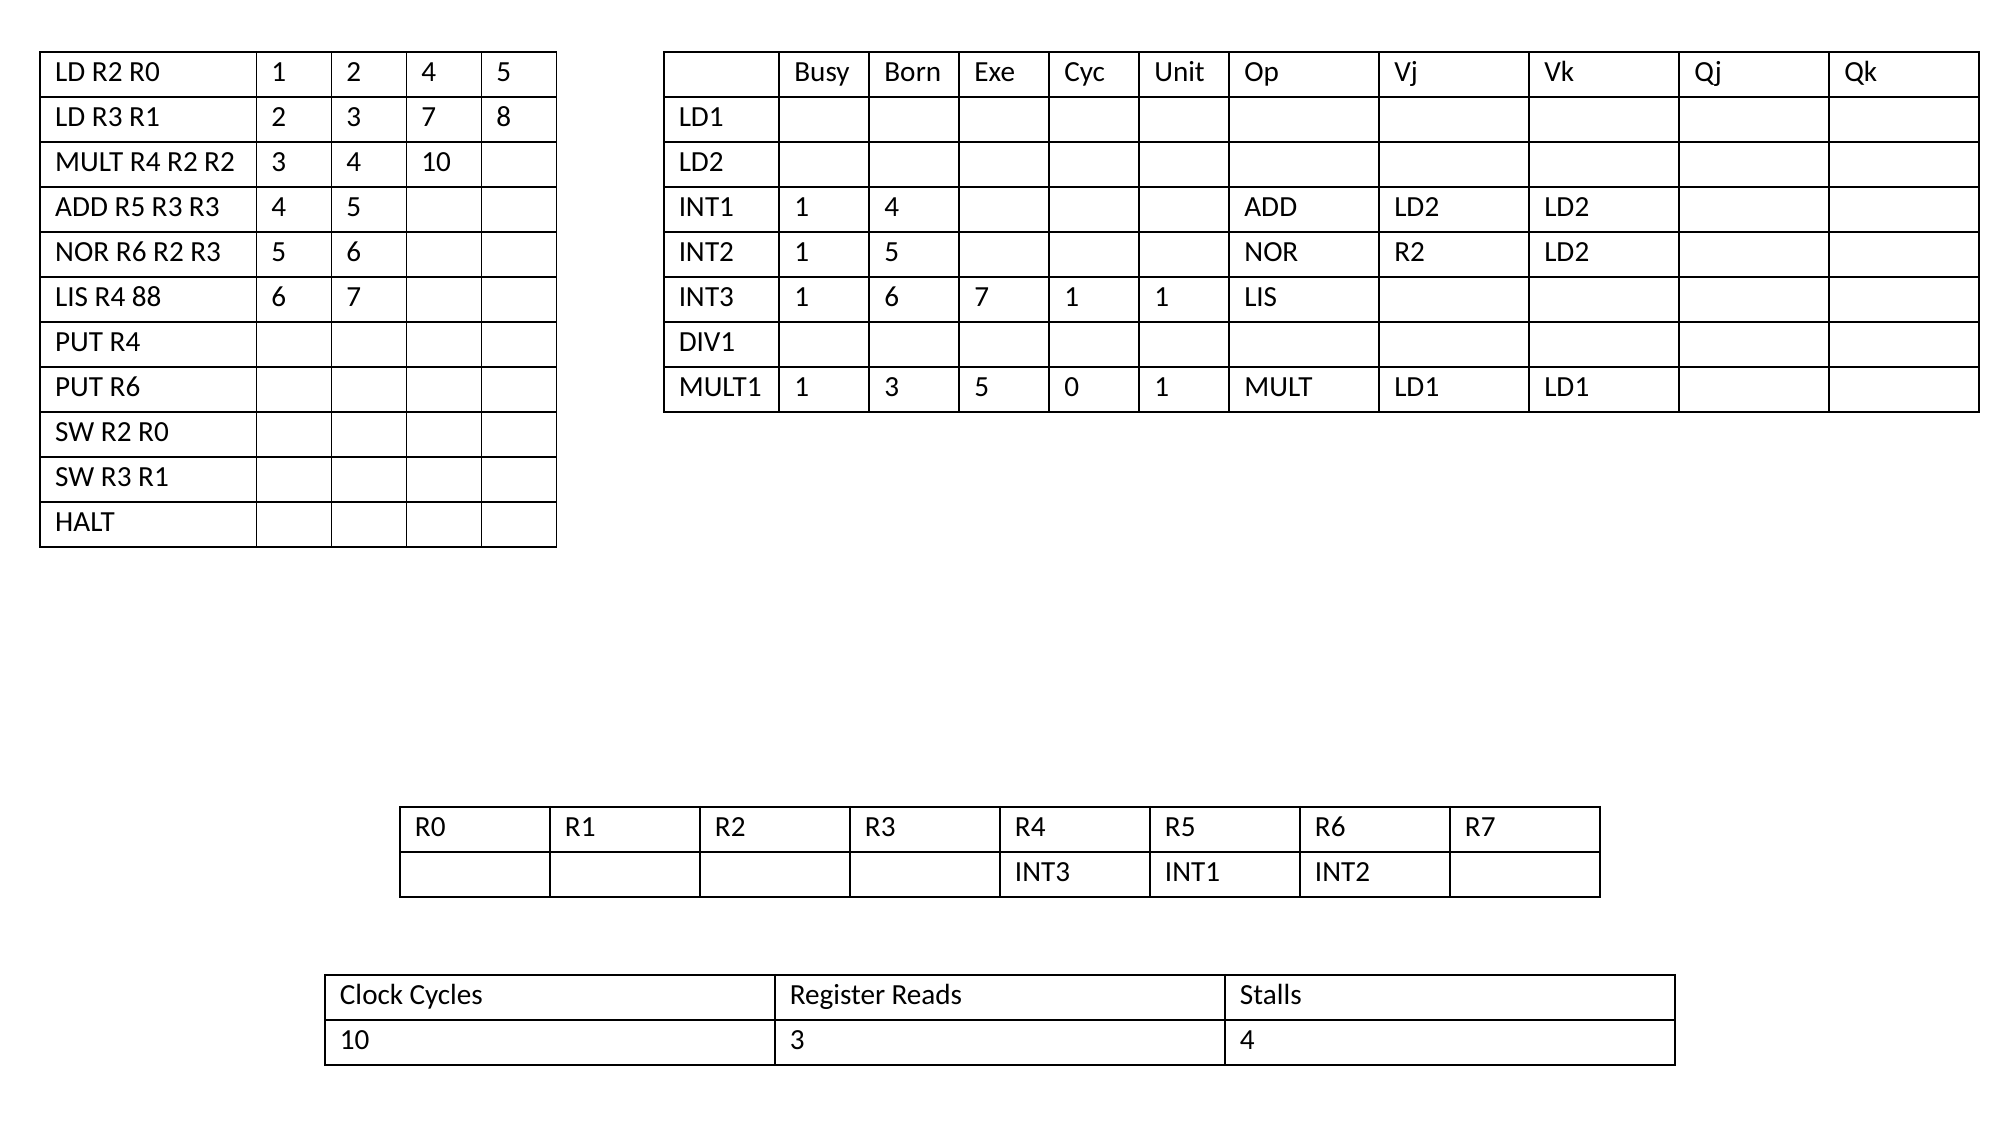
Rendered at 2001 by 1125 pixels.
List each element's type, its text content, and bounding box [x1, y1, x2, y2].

table_header Qk [1830, 53, 1978, 96]
table_cell 6 [332, 233, 406, 276]
table_cell 4 [870, 188, 958, 231]
table_cell 5 [870, 233, 958, 276]
table_header Exe [960, 53, 1048, 96]
table_header Born [870, 53, 958, 96]
table_cell 1 [780, 233, 868, 276]
table_cell 4 [1226, 1021, 1674, 1064]
table_cell [1140, 188, 1228, 231]
table_cell [332, 323, 406, 366]
table_cell [870, 323, 958, 366]
table_header Cyc [1050, 53, 1138, 96]
table_cell [482, 503, 556, 546]
table_cell [1830, 143, 1978, 186]
table_cell 10 [326, 1021, 774, 1064]
table_cell [960, 188, 1048, 231]
table_cell 4 [257, 188, 331, 231]
table_cell [1050, 188, 1138, 231]
table_cell [1140, 233, 1228, 276]
table_cell [1530, 98, 1678, 141]
table_header R4 [1001, 808, 1149, 851]
table_cell [1451, 853, 1599, 896]
table_cell [870, 98, 958, 141]
table_cell [1380, 143, 1528, 186]
table_cell [482, 278, 556, 321]
table_cell 8 [482, 98, 556, 141]
table_cell [1680, 368, 1828, 411]
table_cell 1 [1140, 368, 1228, 411]
table_cell [870, 143, 958, 186]
table_cell [1230, 143, 1378, 186]
table_cell [1230, 98, 1378, 141]
table_header R2 [701, 808, 849, 851]
table_cell [1830, 278, 1978, 321]
table_header R1 [551, 808, 699, 851]
table_cell [257, 413, 331, 456]
table_cell R2 [1380, 233, 1528, 276]
table_cell [1680, 143, 1828, 186]
table_cell 1 [780, 278, 868, 321]
table_cell 10 [407, 143, 481, 186]
table_header R3 [851, 808, 999, 851]
table_header Vj [1380, 53, 1528, 96]
table_cell [401, 853, 549, 896]
table_header Qj [1680, 53, 1828, 96]
table_cell [1230, 323, 1378, 366]
table_cell 3 [257, 143, 331, 186]
table_header 4 [407, 53, 481, 96]
table_header LD R2 R0 [41, 53, 256, 96]
table_header R6 [1301, 808, 1449, 851]
table_cell [1380, 98, 1528, 141]
table_cell 1 [780, 188, 868, 231]
table_cell 0 [1050, 368, 1138, 411]
table_cell [1680, 278, 1828, 321]
table_cell NOR [1230, 233, 1378, 276]
table_header Register Reads [776, 976, 1224, 1019]
table_cell INT1 [1151, 853, 1299, 896]
table_cell [1530, 323, 1678, 366]
table_cell [1830, 233, 1978, 276]
table_header 5 [482, 53, 556, 96]
table_header R7 [1451, 808, 1599, 851]
table_cell LD2 [1530, 188, 1678, 231]
table_cell [407, 233, 481, 276]
table_cell LD2 [665, 143, 778, 186]
table_cell [1050, 323, 1138, 366]
table_cell [257, 368, 331, 411]
table_cell SW R3 R1 [41, 458, 256, 501]
table_cell INT2 [665, 233, 778, 276]
table_cell 5 [257, 233, 331, 276]
table_cell [551, 853, 699, 896]
table_cell [960, 323, 1048, 366]
table_cell LD1 [665, 98, 778, 141]
table_cell MULT1 [665, 368, 778, 411]
table_header R5 [1151, 808, 1299, 851]
table_cell [780, 323, 868, 366]
table_cell 3 [870, 368, 958, 411]
table_cell [1380, 323, 1528, 366]
table_cell [257, 323, 331, 366]
table_cell [1050, 233, 1138, 276]
table_cell [1680, 188, 1828, 231]
table_header Stalls [1226, 976, 1674, 1019]
table_cell LD1 [1530, 368, 1678, 411]
table_cell [482, 323, 556, 366]
table_cell [960, 143, 1048, 186]
table_cell [1050, 98, 1138, 141]
table_cell [1680, 323, 1828, 366]
table_cell [1140, 143, 1228, 186]
table_cell [1050, 143, 1138, 186]
table_cell [482, 143, 556, 186]
table_cell [482, 233, 556, 276]
table_header Unit [1140, 53, 1228, 96]
table_cell MULT R4 R2 R2 [41, 143, 256, 186]
table_cell [1830, 368, 1978, 411]
table_cell [482, 368, 556, 411]
table_cell INT1 [665, 188, 778, 231]
table_cell [407, 368, 481, 411]
table_cell LIS R4 88 [41, 278, 256, 321]
table_cell [482, 188, 556, 231]
table_cell [1140, 98, 1228, 141]
table_cell 7 [407, 98, 481, 141]
table_cell PUT R4 [41, 323, 256, 366]
table_cell INT3 [665, 278, 778, 321]
table_cell INT2 [1301, 853, 1449, 896]
table_cell [780, 98, 868, 141]
table_cell 6 [870, 278, 958, 321]
table_cell [701, 853, 849, 896]
table_cell [1680, 233, 1828, 276]
table_cell [1830, 98, 1978, 141]
table_cell [407, 458, 481, 501]
table_cell 5 [332, 188, 406, 231]
table_cell NOR R6 R2 R3 [41, 233, 256, 276]
table_cell HALT [41, 503, 256, 546]
table_cell LIS [1230, 278, 1378, 321]
table_cell [407, 323, 481, 366]
table_cell ADD R5 R3 R3 [41, 188, 256, 231]
table_header Vk [1530, 53, 1678, 96]
table_cell 1 [1140, 278, 1228, 321]
table_cell [332, 368, 406, 411]
table_cell [1530, 278, 1678, 321]
table_header R0 [401, 808, 549, 851]
table_cell LD R3 R1 [41, 98, 256, 141]
table_cell [482, 458, 556, 501]
table_cell [482, 413, 556, 456]
table_cell [257, 503, 331, 546]
table_header [665, 53, 778, 96]
table_cell [332, 458, 406, 501]
table_cell [1380, 278, 1528, 321]
table_cell PUT R6 [41, 368, 256, 411]
table_header Clock Cycles [326, 976, 774, 1019]
table_cell [960, 98, 1048, 141]
table_cell [960, 233, 1048, 276]
table_cell 1 [1050, 278, 1138, 321]
table_cell 3 [776, 1021, 1224, 1064]
table_cell [1830, 188, 1978, 231]
table_header 2 [332, 53, 406, 96]
table_cell [1830, 323, 1978, 366]
table_cell LD1 [1380, 368, 1528, 411]
table_cell ADD [1230, 188, 1378, 231]
table_cell 2 [257, 98, 331, 141]
table_cell INT3 [1001, 853, 1149, 896]
table_cell SW R2 R0 [41, 413, 256, 456]
table_cell [407, 503, 481, 546]
table_cell 4 [332, 143, 406, 186]
table_cell 6 [257, 278, 331, 321]
table_cell 3 [332, 98, 406, 141]
table_cell [851, 853, 999, 896]
table_header 1 [257, 53, 331, 96]
table_cell [1680, 98, 1828, 141]
table_cell MULT [1230, 368, 1378, 411]
table_cell DIV1 [665, 323, 778, 366]
table_cell LD2 [1380, 188, 1528, 231]
table_cell [407, 413, 481, 456]
table_header Op [1230, 53, 1378, 96]
table_cell 1 [780, 368, 868, 411]
table_cell LD2 [1530, 233, 1678, 276]
table_cell [407, 278, 481, 321]
table_cell [407, 188, 481, 231]
table_cell [257, 458, 331, 501]
table_cell [332, 503, 406, 546]
table_cell [1530, 143, 1678, 186]
table_cell [780, 143, 868, 186]
table_cell 7 [960, 278, 1048, 321]
table_header Busy [780, 53, 868, 96]
table_cell 7 [332, 278, 406, 321]
table_cell 5 [960, 368, 1048, 411]
table_cell [332, 413, 406, 456]
table_cell [1140, 323, 1228, 366]
